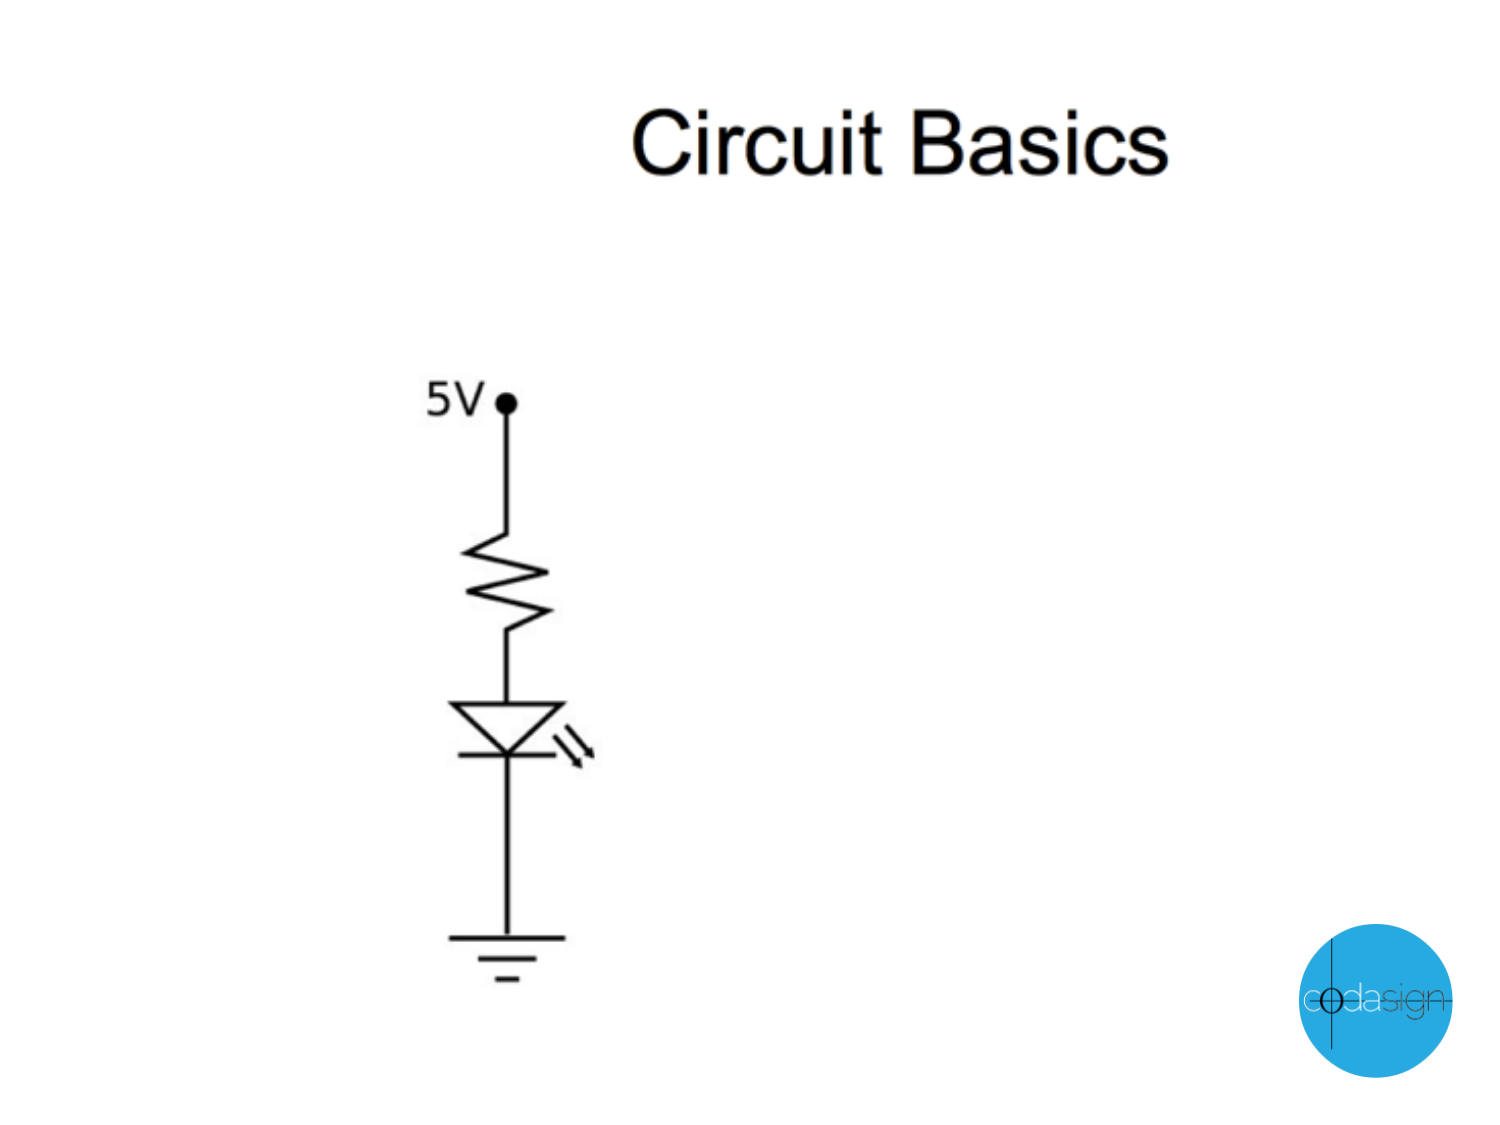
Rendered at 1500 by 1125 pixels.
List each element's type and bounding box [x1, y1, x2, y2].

picture [1299, 924, 1453, 1078]
picture [184, 41, 1261, 991]
